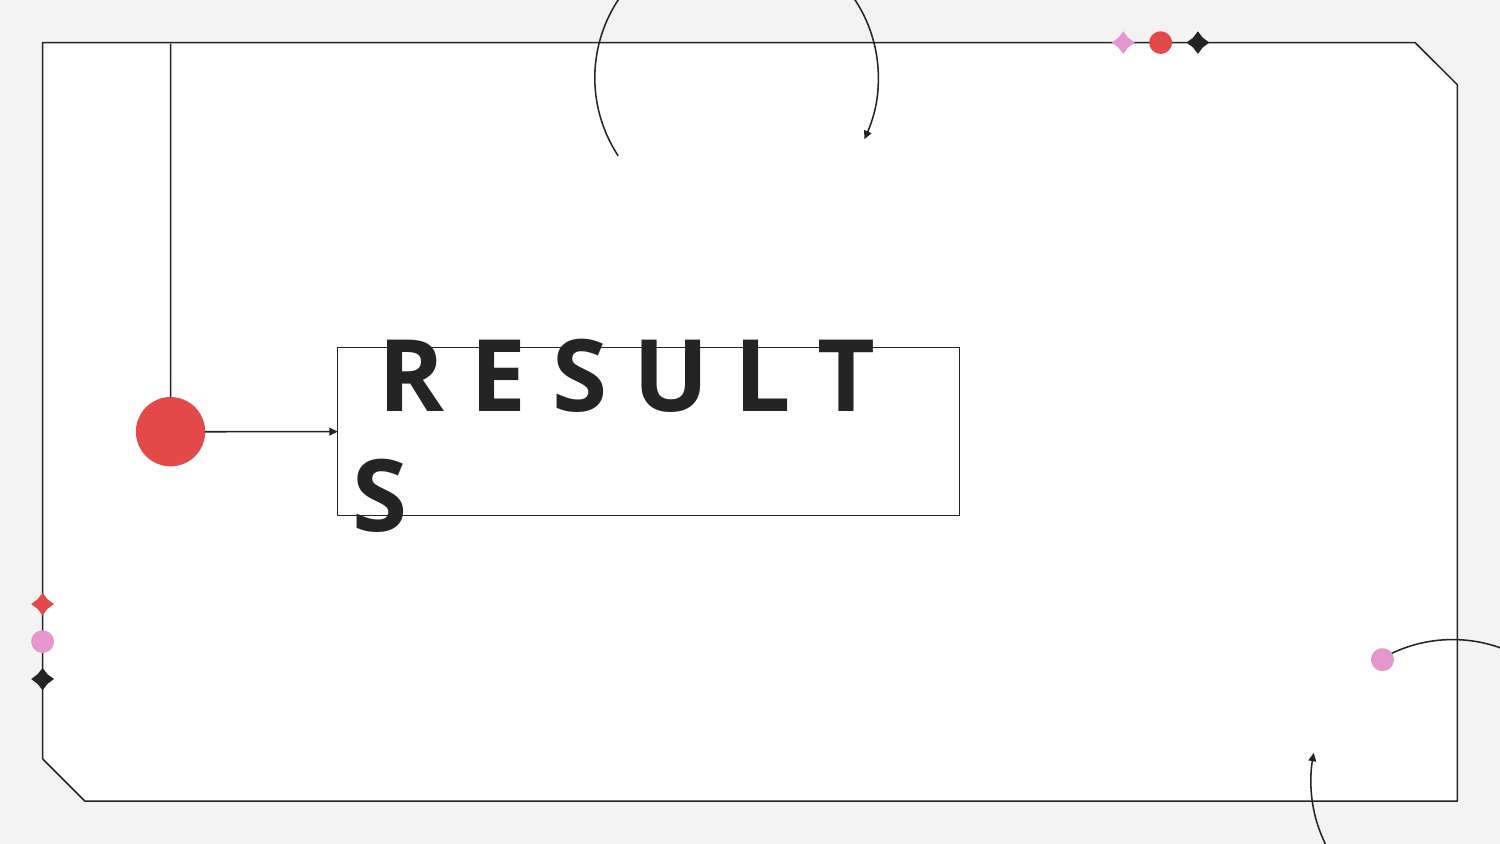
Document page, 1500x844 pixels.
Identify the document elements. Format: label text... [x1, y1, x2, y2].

title R E S U L T S [337, 347, 960, 516]
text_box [1308, 629, 1500, 844]
text_box [594, 0, 879, 156]
text_box [135, 397, 206, 467]
